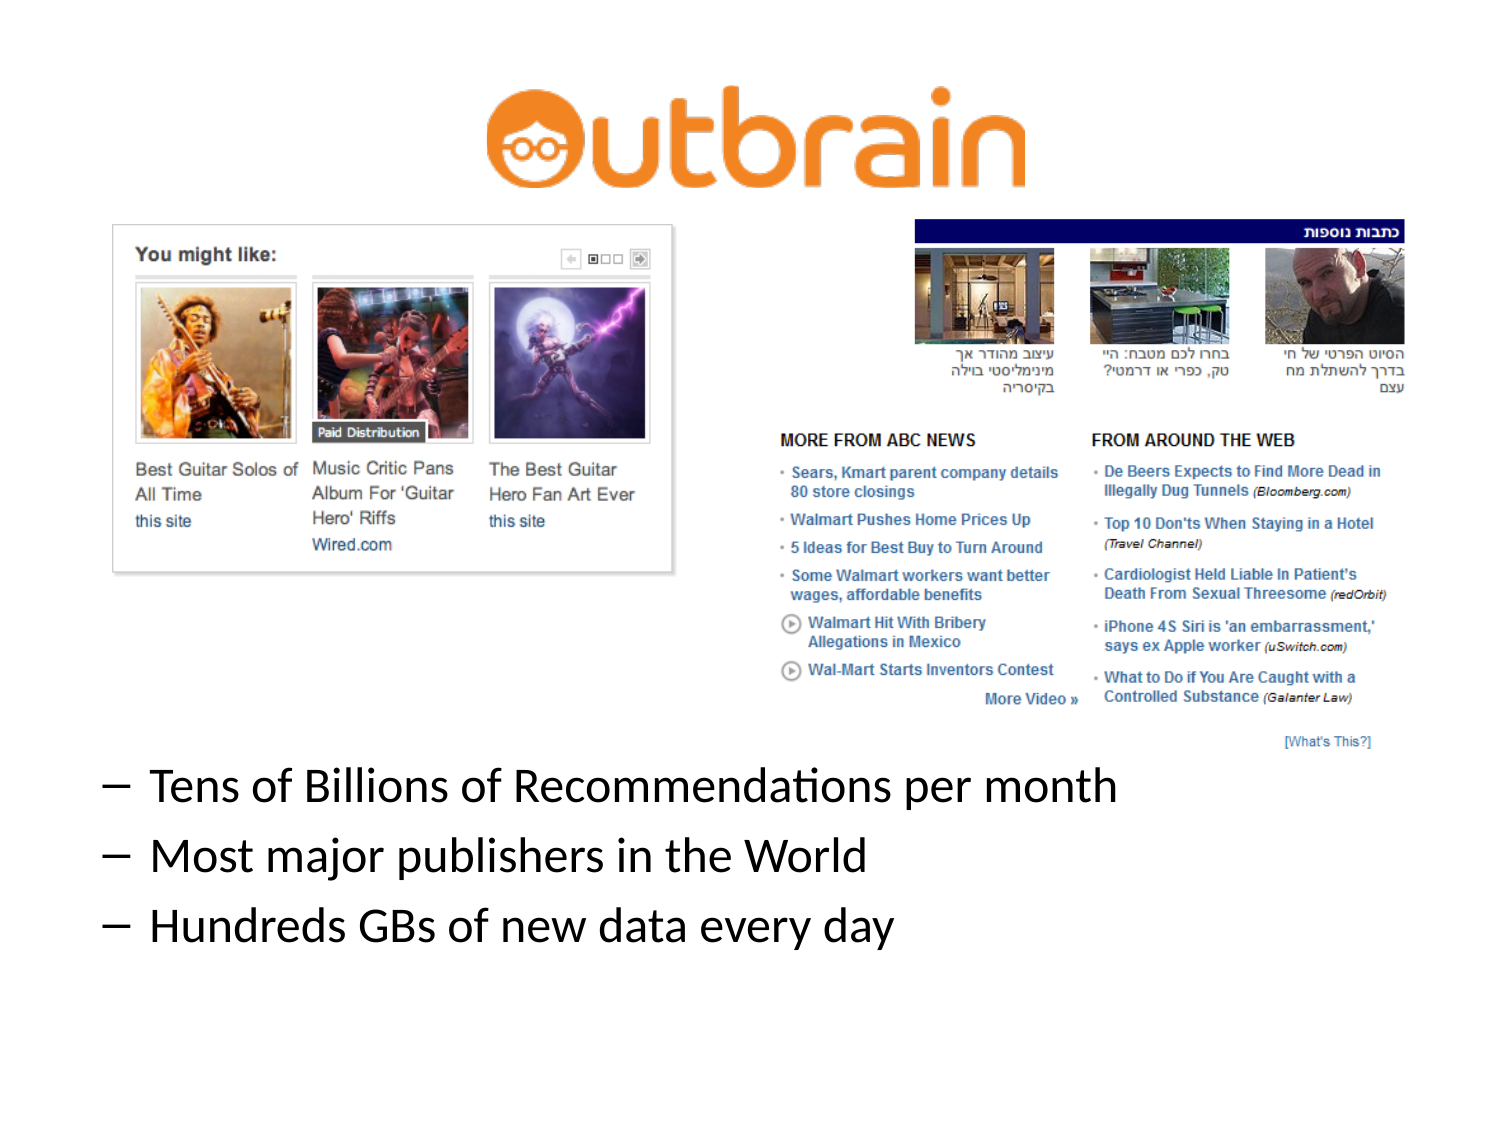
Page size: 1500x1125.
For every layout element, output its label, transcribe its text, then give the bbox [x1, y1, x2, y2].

picture [486, 85, 1026, 188]
picture [897, 212, 1426, 408]
picture [774, 412, 1427, 763]
picture [112, 224, 677, 577]
text_box Tens of Billions of Recommendations per month Most major publishers in the World Hundreds GBs of new data every day [12, 674, 1363, 963]
